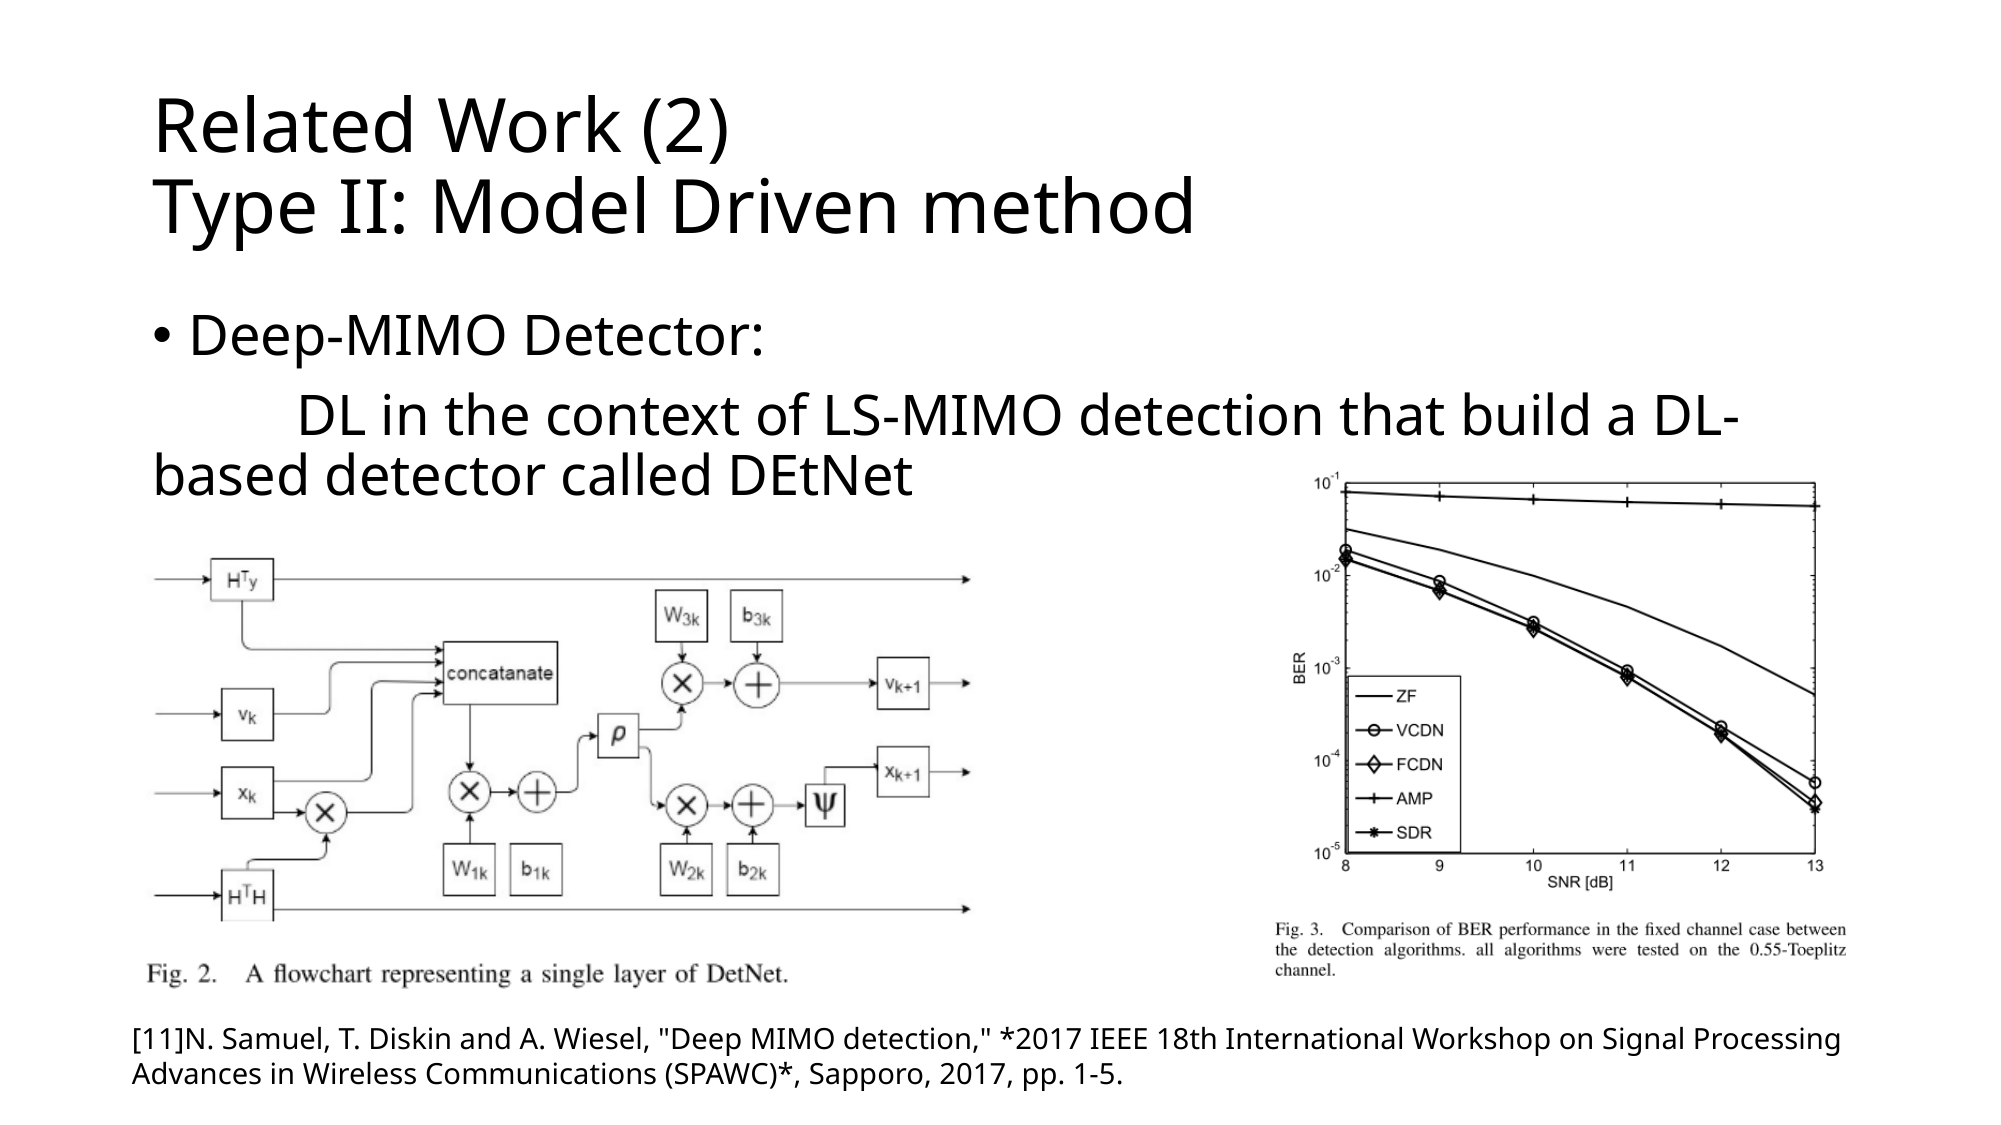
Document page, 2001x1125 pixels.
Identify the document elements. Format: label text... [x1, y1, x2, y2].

list Deep-MIMO Detector: DL in the context of LS-MIMO detection that build a DL-based detector called DEtNet [137, 299, 1863, 517]
picture [137, 538, 1030, 1014]
text_box [11]N. Samuel, T. Diskin and A. Wiesel, "Deep MIMO detection," *2017 IEEE 18th International Workshop on Signal Processing Advances in Wireless Communications (SPAWC)*, Sapporo, 2017, pp. 1-5. [117, 1013, 1863, 1098]
title Related Work (2) Type II: Model Driven method [137, 59, 1863, 278]
picture [1262, 456, 1863, 992]
